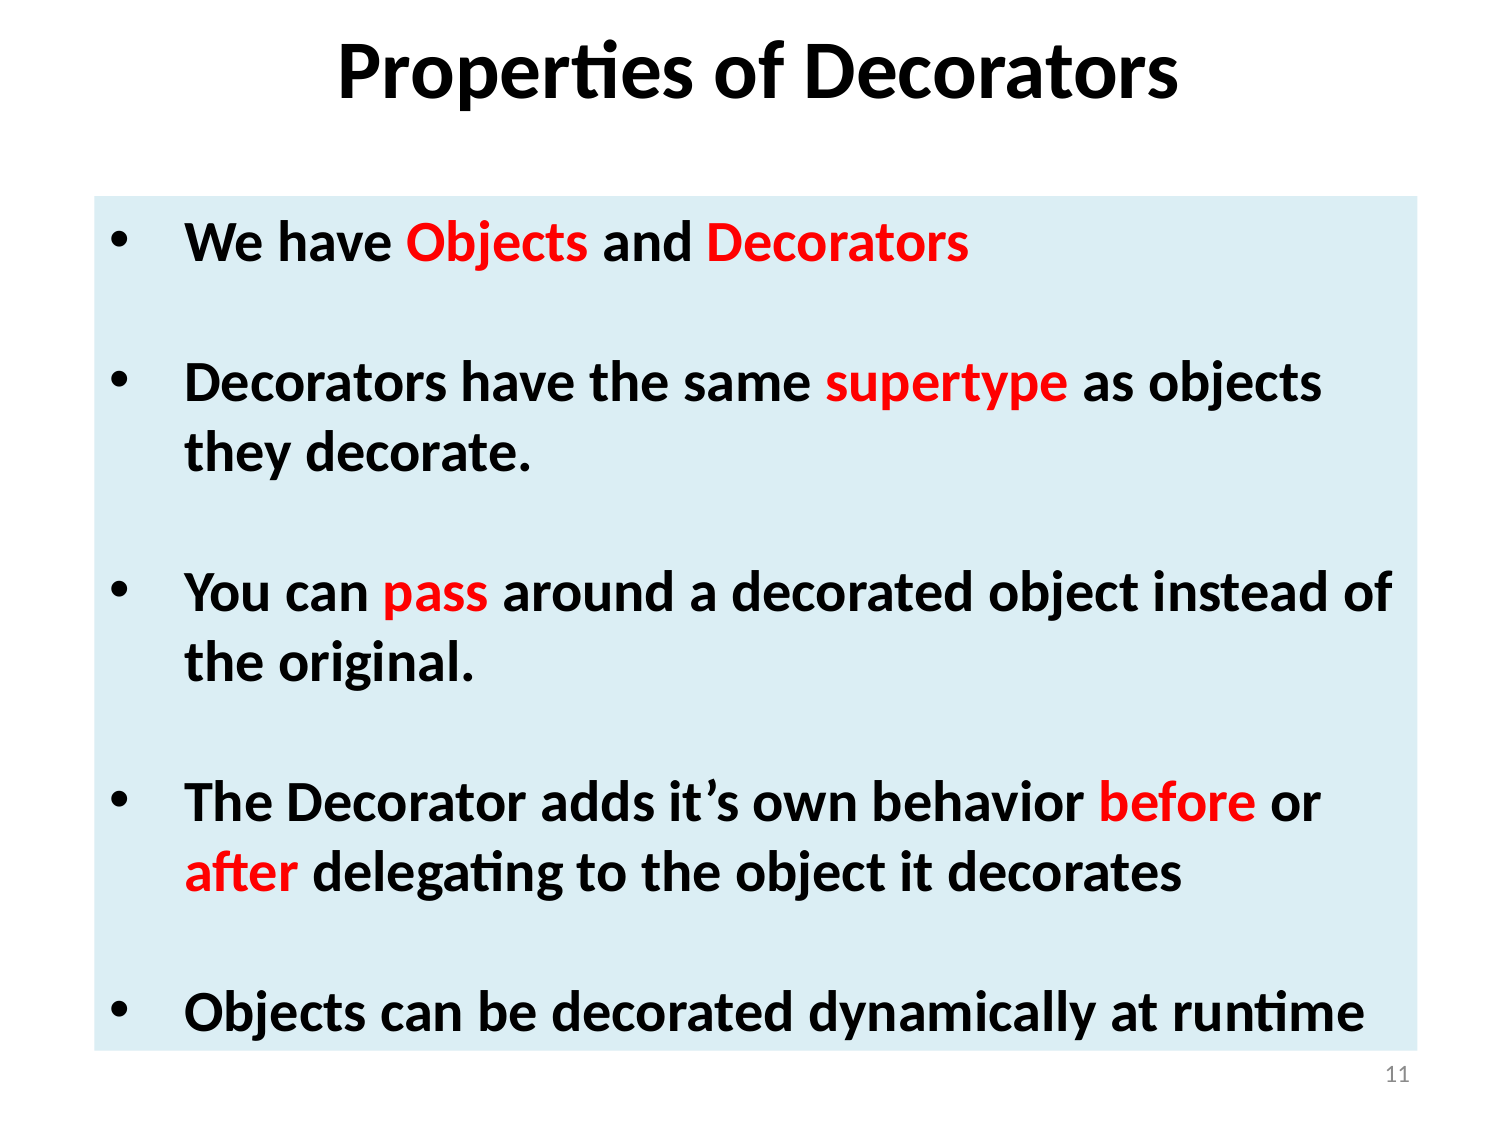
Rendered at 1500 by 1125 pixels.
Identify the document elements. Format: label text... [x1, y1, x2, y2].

text_box We have Objects and Decorators Decorators have the same supertype as objects they decorate. You can pass around a decorated object instead of the original. The Decorator adds it’s own behavior before or after delegating to the object it decorates Objects can be decorated dynamically at runtime [94, 196, 1418, 1051]
text_box Properties of Decorators [17, 8, 1500, 123]
slide_number 11 [1074, 1042, 1425, 1103]
